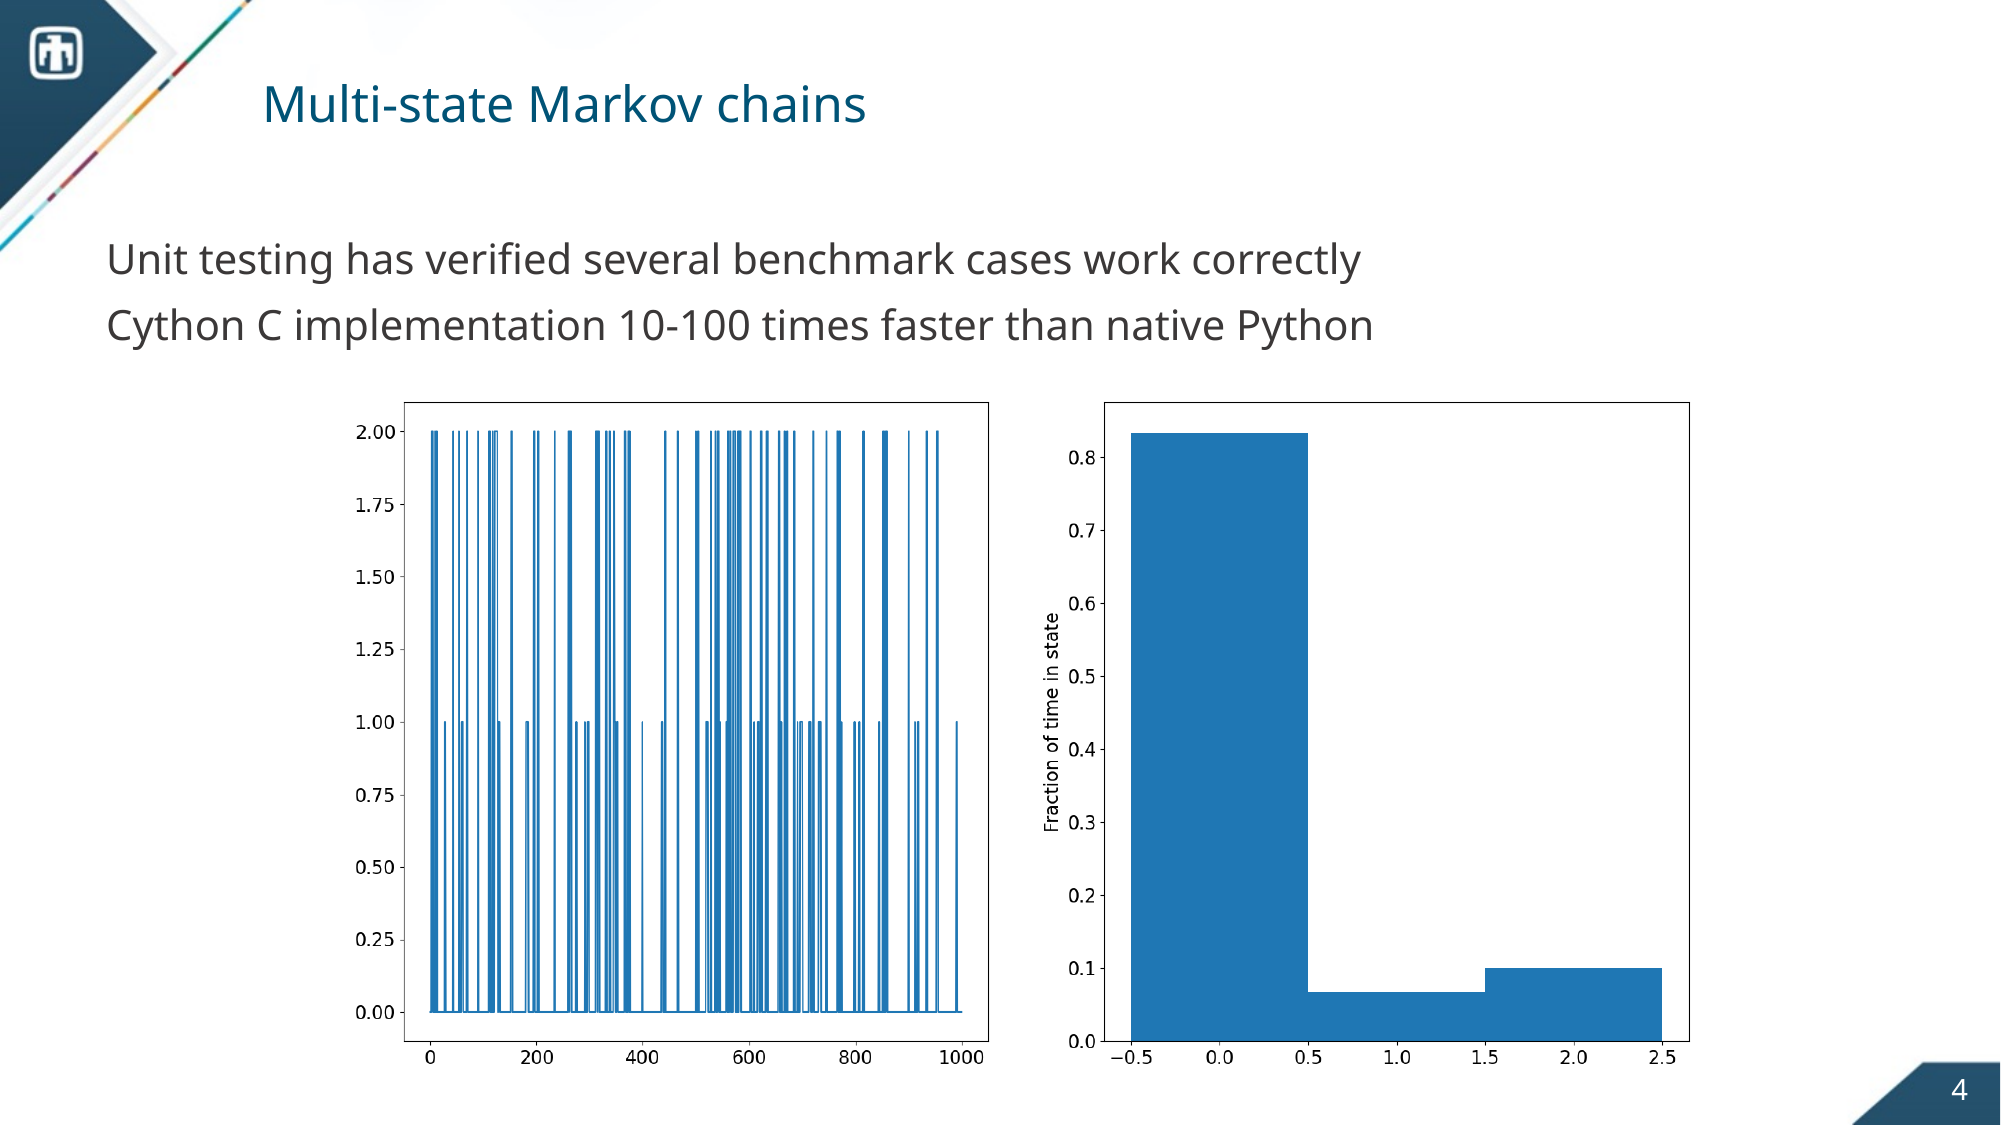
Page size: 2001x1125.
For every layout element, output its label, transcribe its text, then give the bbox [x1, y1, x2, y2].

picture [0, 0, 2001, 1125]
title Multi-state Markov chains [262, 42, 1919, 170]
slide_number 4 [1919, 1061, 2000, 1122]
list Unit testing has verified several benchmark cases work correctly Cython C implementation 10-100 times faster than native Python [106, 231, 1919, 988]
